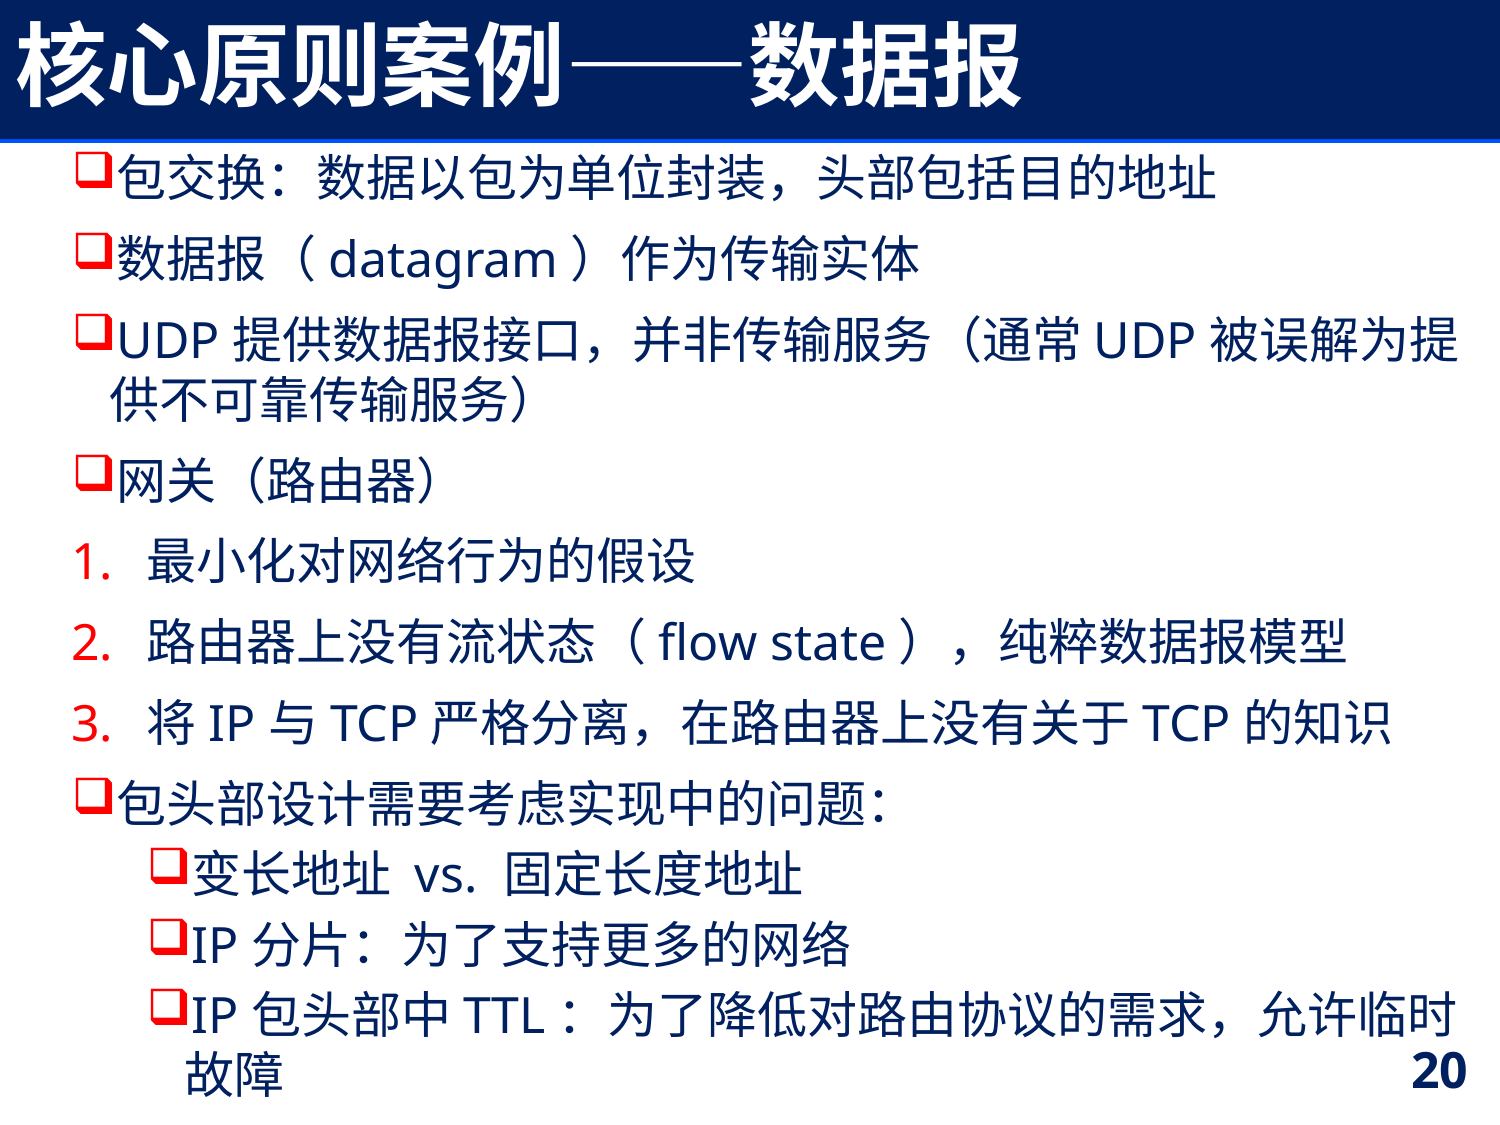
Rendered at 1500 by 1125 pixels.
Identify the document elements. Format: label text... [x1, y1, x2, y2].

list 包交换：数据以包为单位封装，头部包括目的地址 数据报（datagram）作为传输实体 UDP提供数据报接口，并非传输服务（通常UDP被误解为提供不可靠传输服务） 网关（路由器） 最小化对网络行为的假设 路由器上没有流状态（flow state），纯粹数据报模型 将IP与TCP严格分离，在路由器上没有关于TCP的知识 包头部设计需要考虑实现中的问题： 变长地址 vs. 固定长度地址 IP分片：为了支持更多的网络 IP包头部中TTL：为了降低对路由协议的需求，允许临时故障 [56, 139, 1484, 1103]
slide_number 20 [1145, 1042, 1484, 1103]
title 核心原则案例——数据报 [0, 0, 1500, 140]
